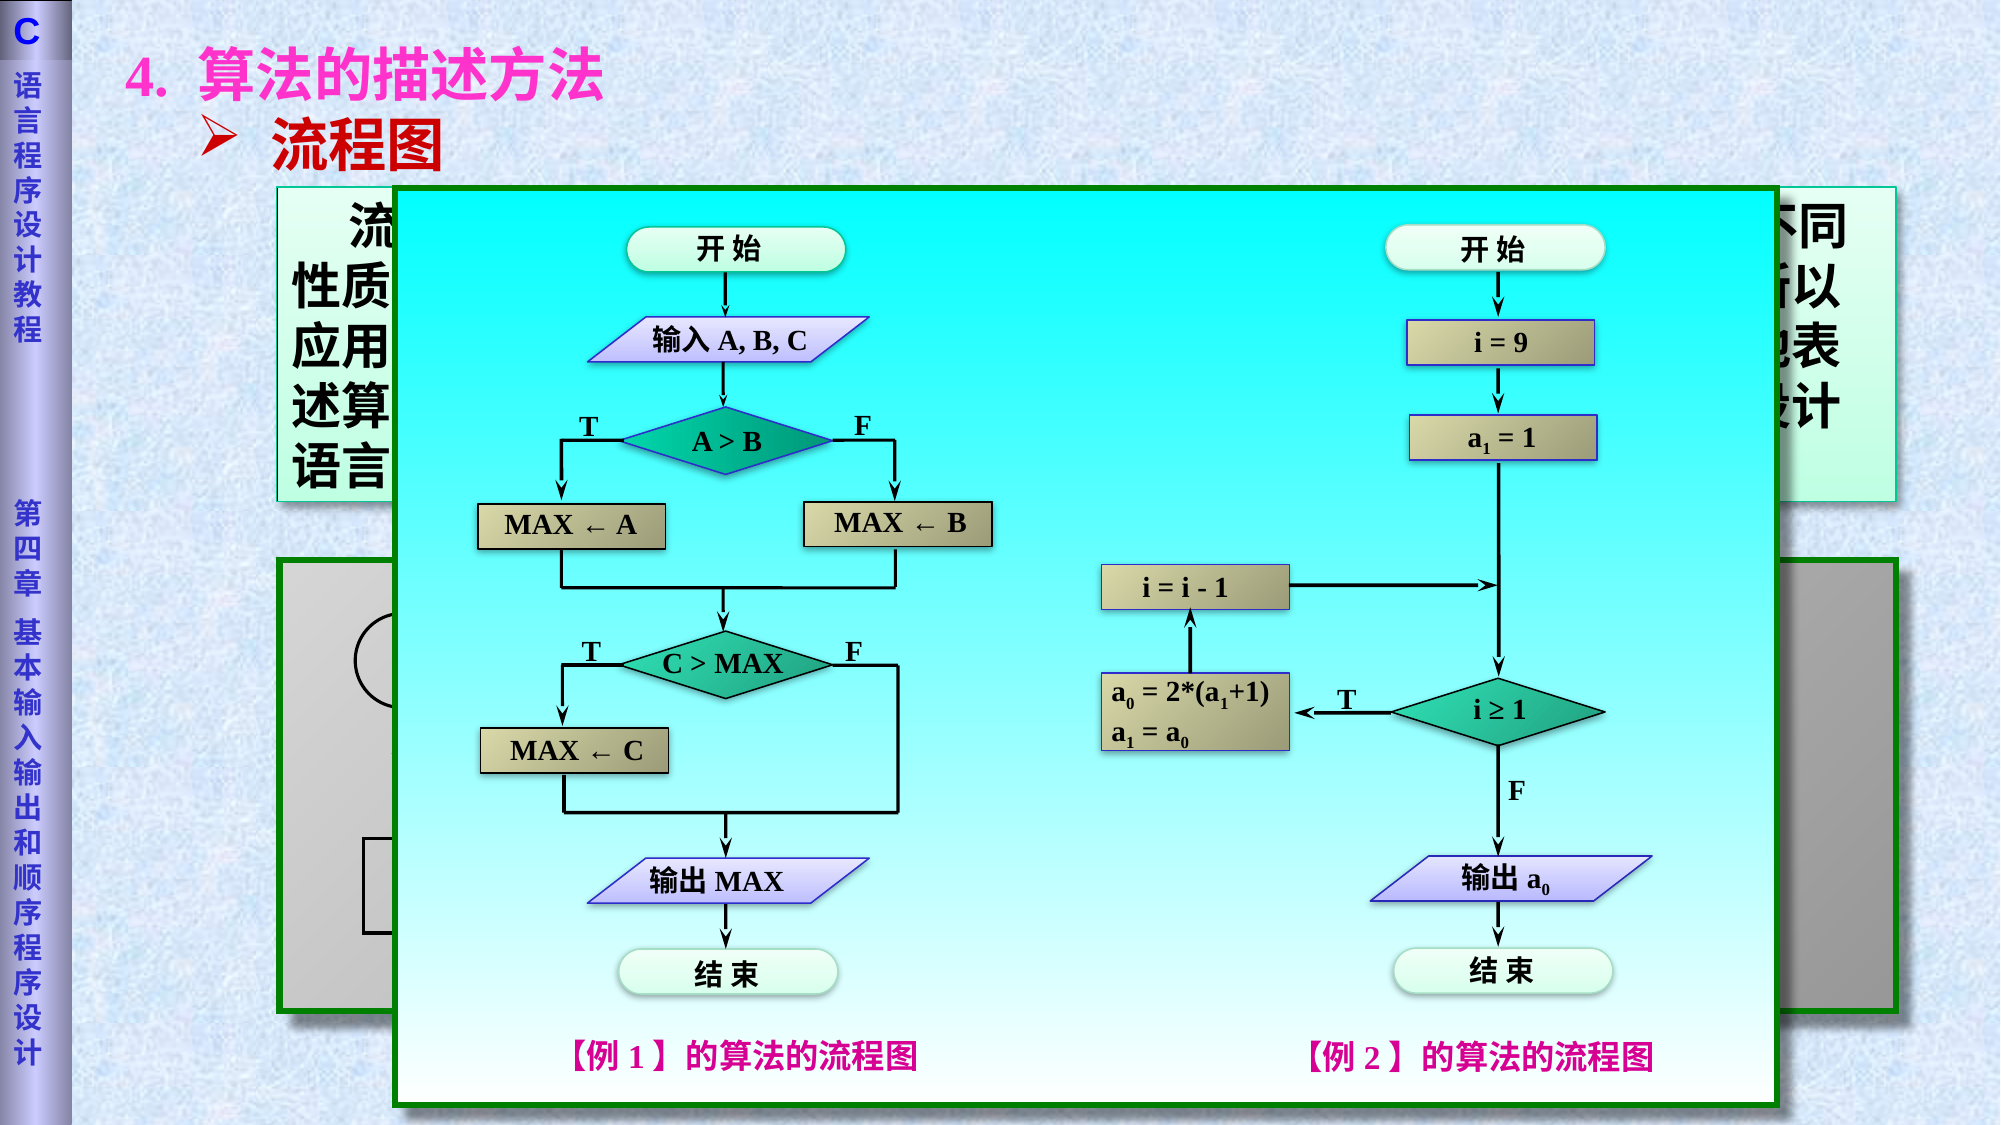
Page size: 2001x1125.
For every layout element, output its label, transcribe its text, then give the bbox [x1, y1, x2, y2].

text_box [1782, 559, 1897, 1012]
text_box 流程图是一种传统的算法表示法，利用几何图形的框来代表各种不同性质的操作，用流程线来指示算法的执行方向。由于其简单直观，所以应用广泛，特别是在早期语言设计阶段，只有通过流程图才能简明地表述算法，流程图成为程序员们交流的重要手段，直到结构化的程序设计语言出现，对流程图的依赖才有所降低。 [1780, 186, 1897, 502]
text_box 流程图是一种传统的算法表示法，利用几何图形的框来代表各种不同性质的操作，用流程线来指示算法的执行方向。由于其简单直观，所以应用广泛，特别是在早期语言设计阶段，只有通过流程图才能简明地表述算法，流程图成为程序员们交流的重要手段，直到结构化的程序设计语言出现，对流程图的依赖才有所降低。 [276, 186, 392, 502]
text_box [394, 187, 1778, 1106]
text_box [0, 0, 72, 1125]
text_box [279, 559, 389, 1012]
text_box 4. 算法的描述方法 [110, 31, 667, 116]
text_box 流程图 [181, 100, 503, 186]
picture [72, 0, 2001, 1125]
